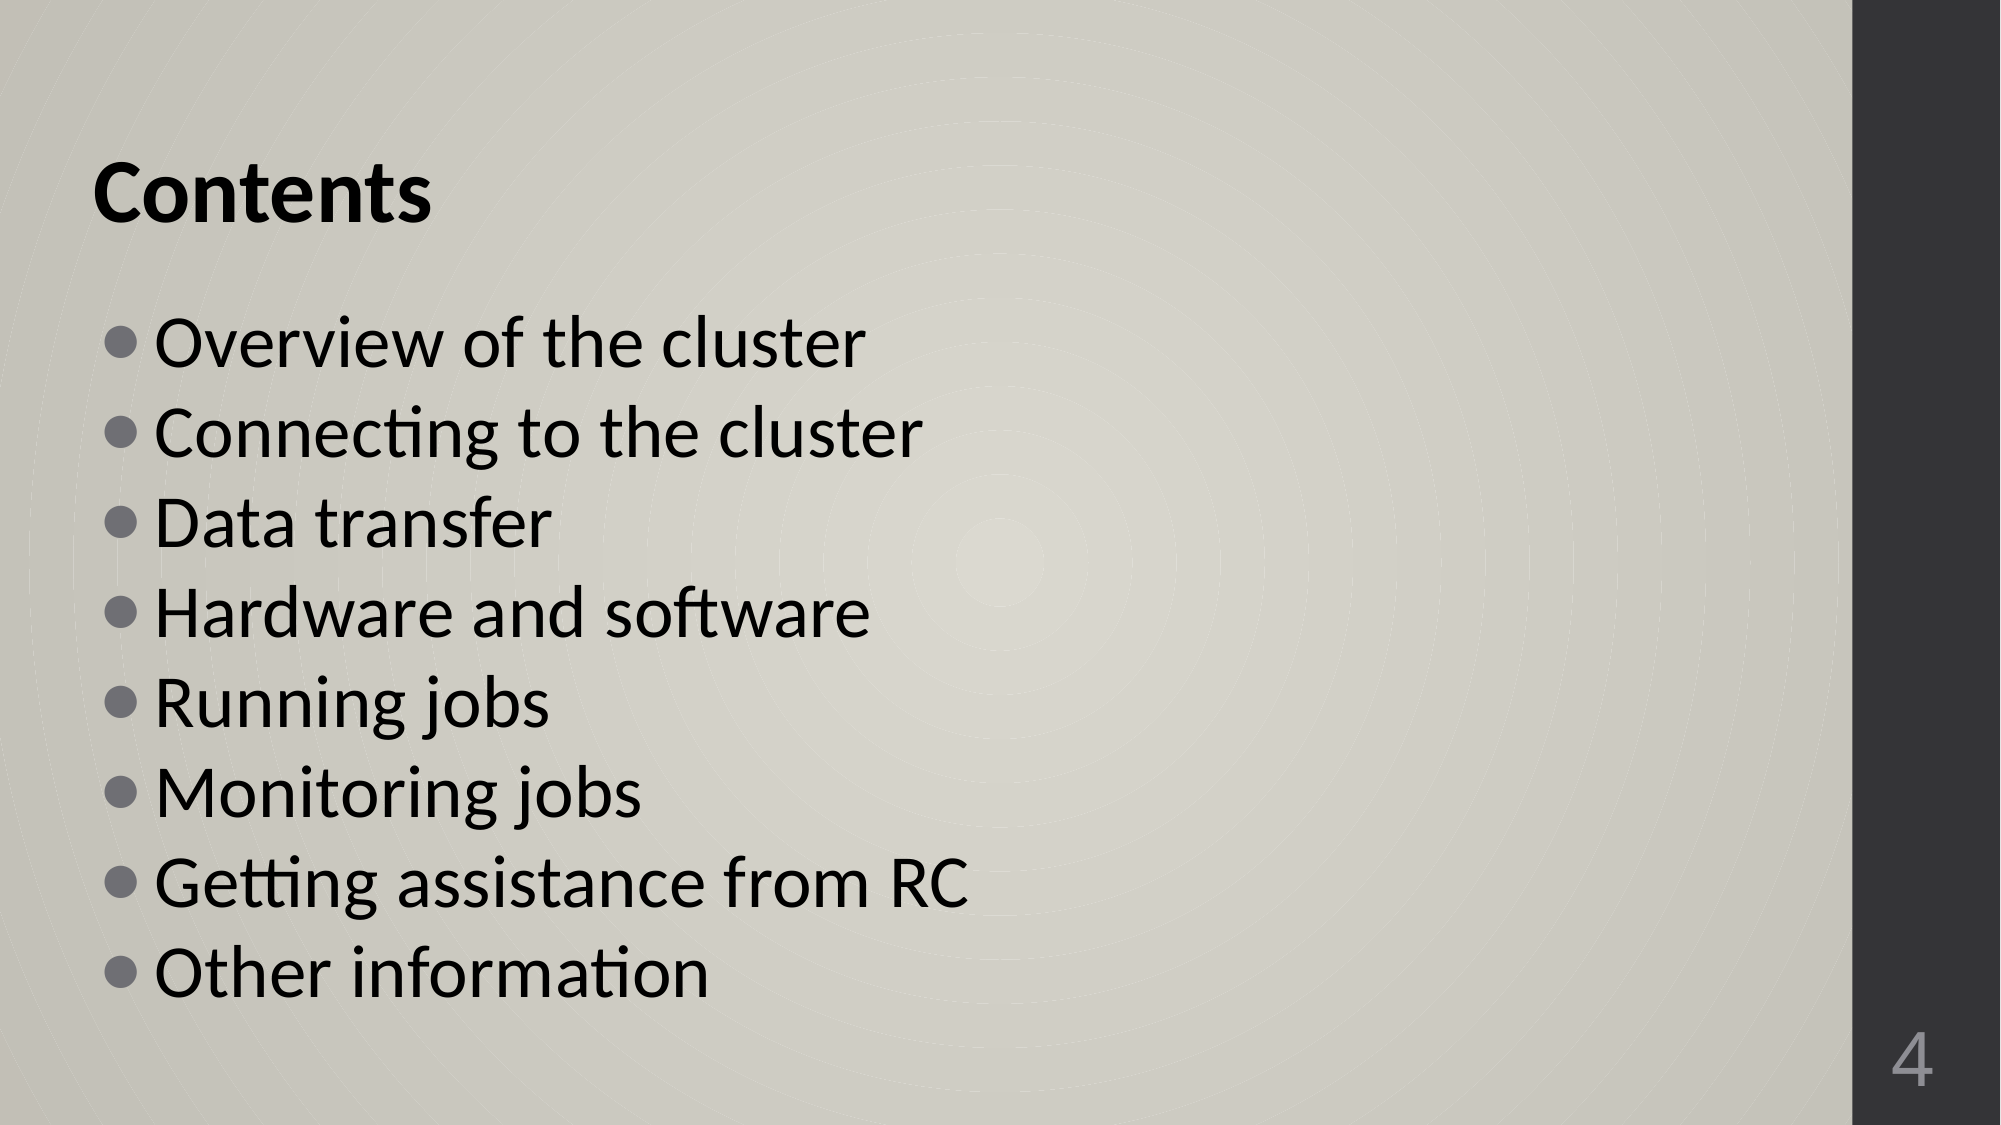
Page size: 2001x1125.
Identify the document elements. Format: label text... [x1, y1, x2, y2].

text_box Contents [78, 123, 845, 249]
slide_number 4 [1853, 1019, 1974, 1106]
list Overview of the cluster Connecting to the cluster Data transfer Hardware and software Running jobs Monitoring jobs Getting assistance from RC Other information [78, 272, 1943, 1020]
